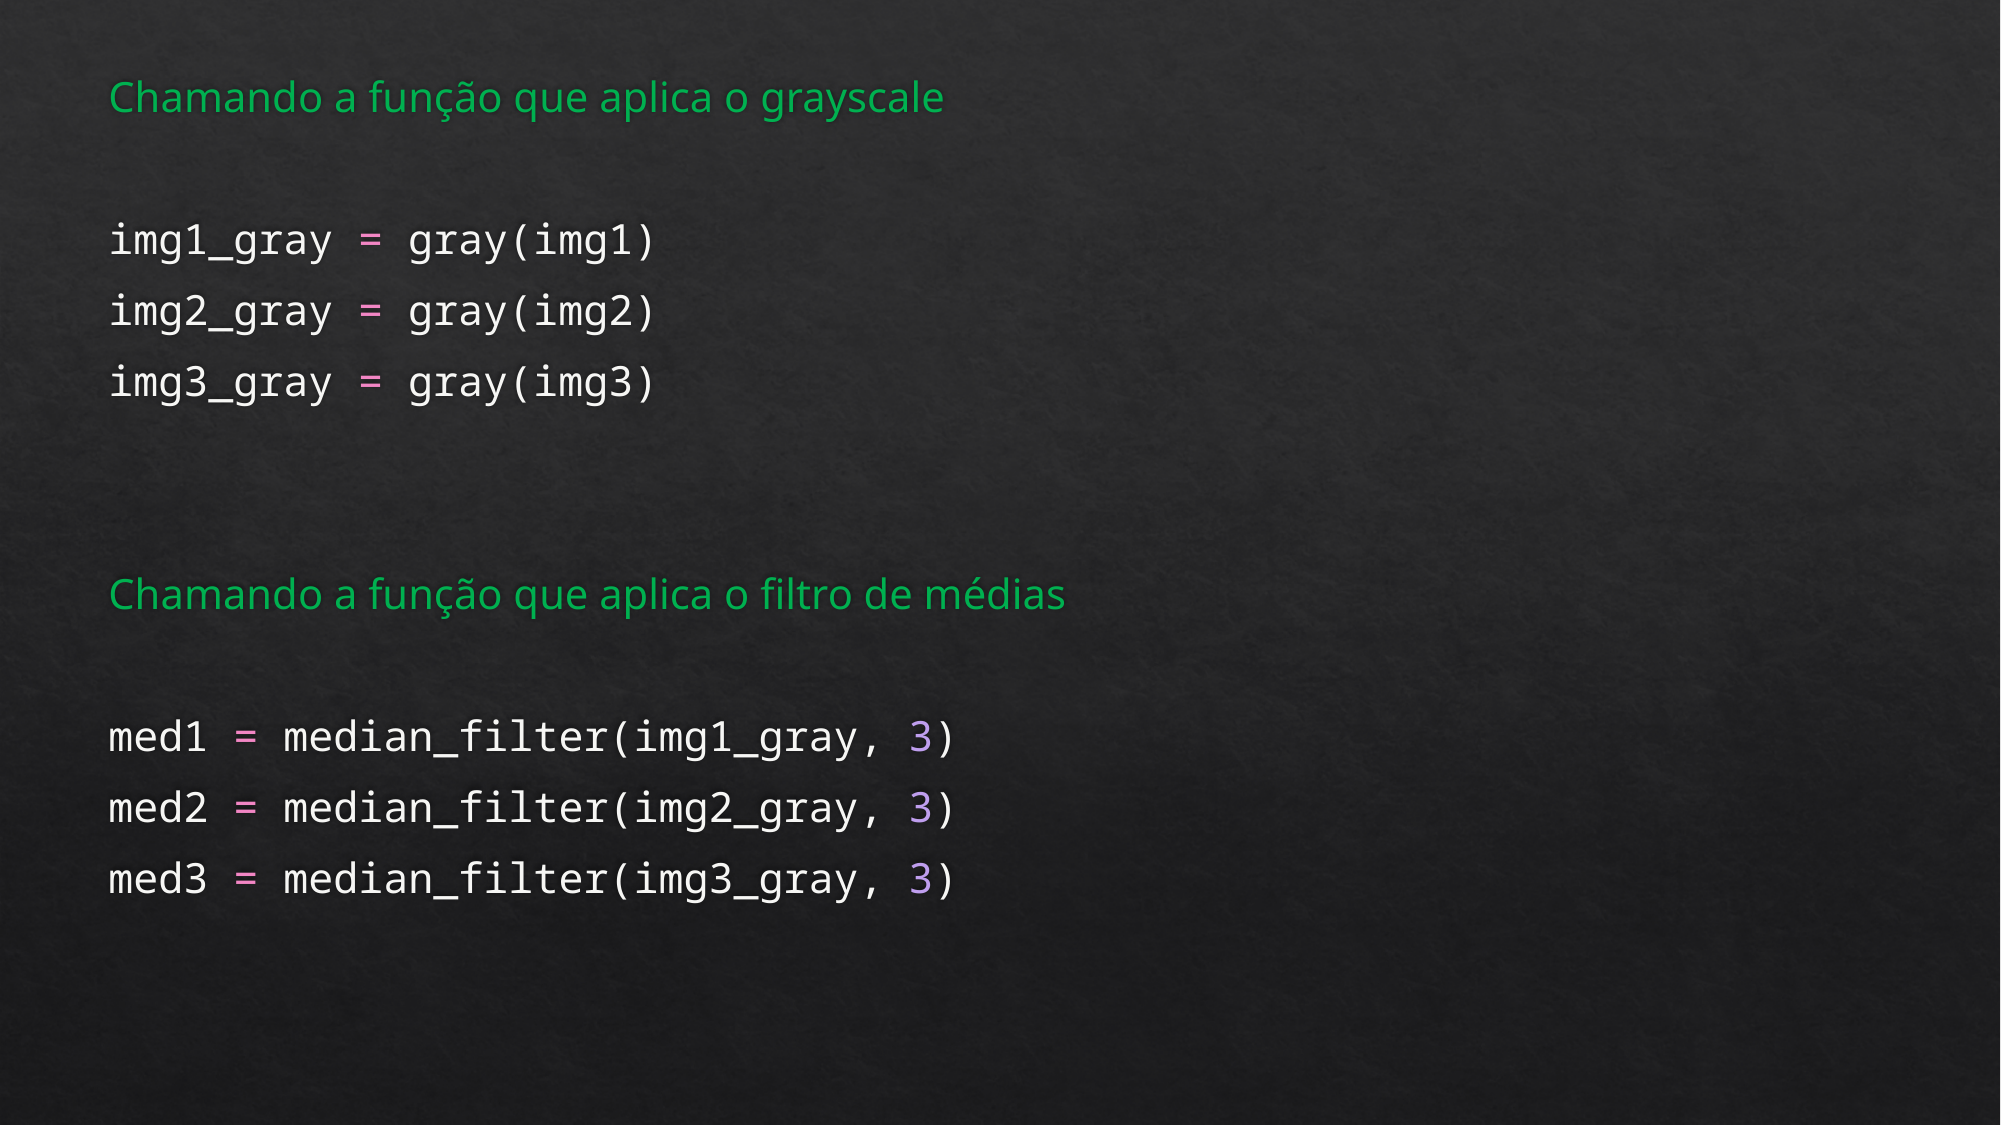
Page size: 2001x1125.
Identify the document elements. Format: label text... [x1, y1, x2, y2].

subtitle Chamando a função que aplica o grayscale img1_gray = gray(img1) img2_gray = gray(img2) img3_gray = gray(img3) Chamando a função que aplica o filtro de médias med1 = median_filter(img1_gray, 3) med2 = median_filter(img2_gray, 3) med3 = median_filter(img3_gray, 3) [93, 63, 1967, 1099]
